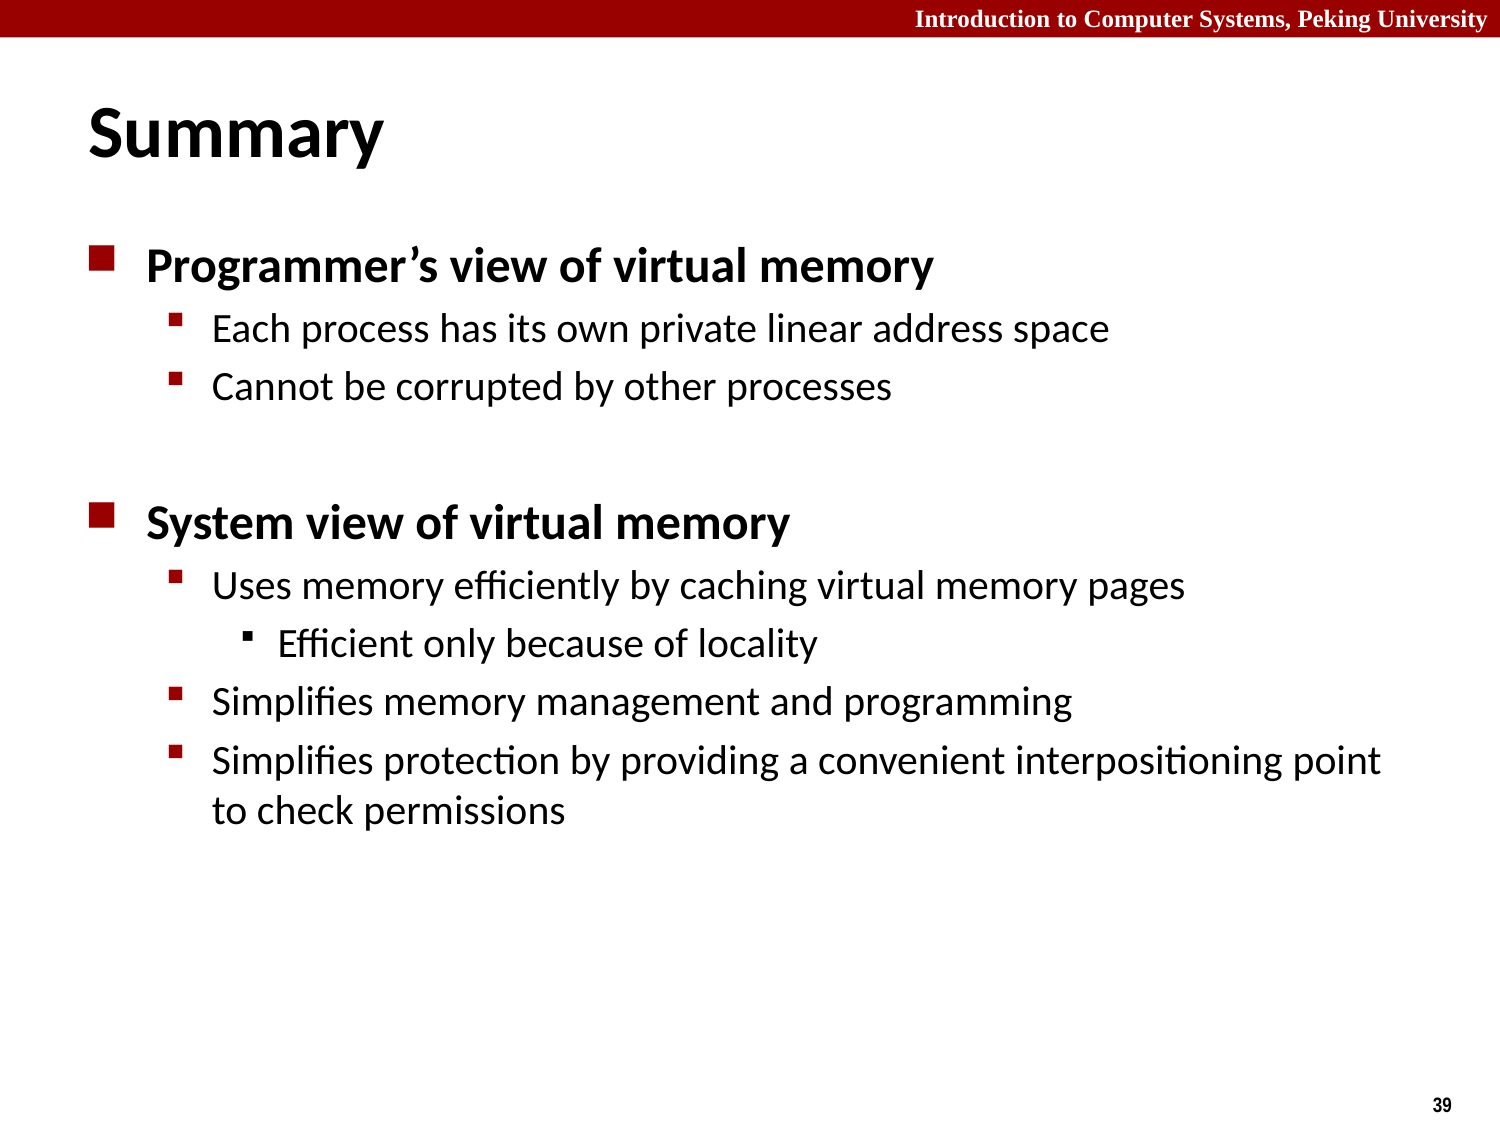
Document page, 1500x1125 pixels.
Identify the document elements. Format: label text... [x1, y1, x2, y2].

list Programmer’s view of virtual memory Each process has its own private linear address space Cannot be corrupted by other processes System view of virtual memory Uses memory efficiently by caching virtual memory pages Efficient only because of locality Simplifies memory management and programming Simplifies protection by providing a convenient interpositioning point to check permissions [74, 224, 1438, 1013]
title Summary [73, 80, 942, 176]
